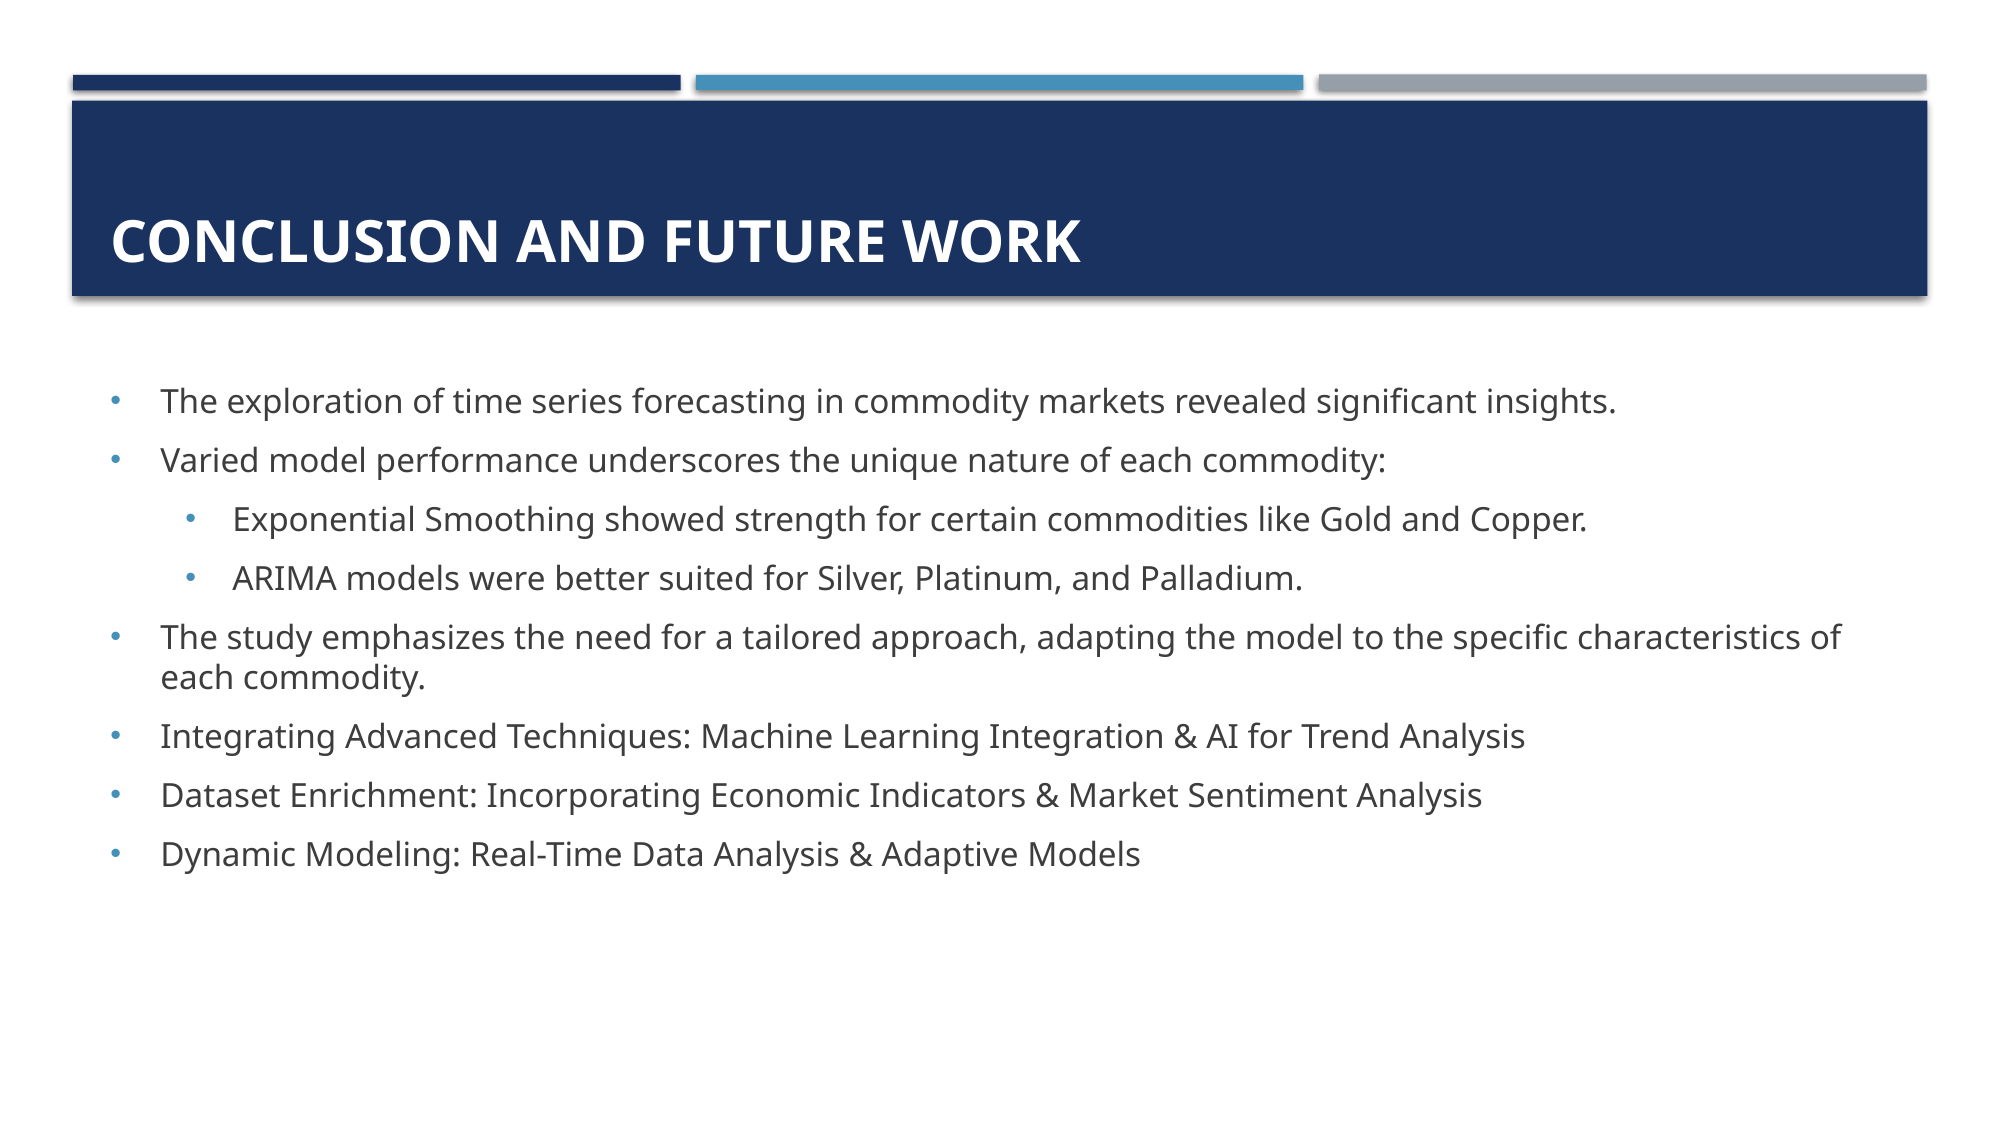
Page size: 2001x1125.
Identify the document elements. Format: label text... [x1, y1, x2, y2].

list The exploration of time series forecasting in commodity markets revealed significant insights. Varied model performance underscores the unique nature of each commodity: Exponential Smoothing showed strength for certain commodities like Gold and Copper. ARIMA models were better suited for Silver, Platinum, and Palladium. The study emphasizes the need for a tailored approach, adapting the model to the specific characteristics of each commodity. Integrating Advanced Techniques: Machine Learning Integration & AI for Trend Analysis Dataset Enrichment: Incorporating Economic Indicators & Market Sentiment Analysis Dynamic Modeling: Real-Time Data Analysis & Adaptive Models [95, 357, 1905, 962]
title Conclusion and Future Work [95, 115, 1905, 282]
